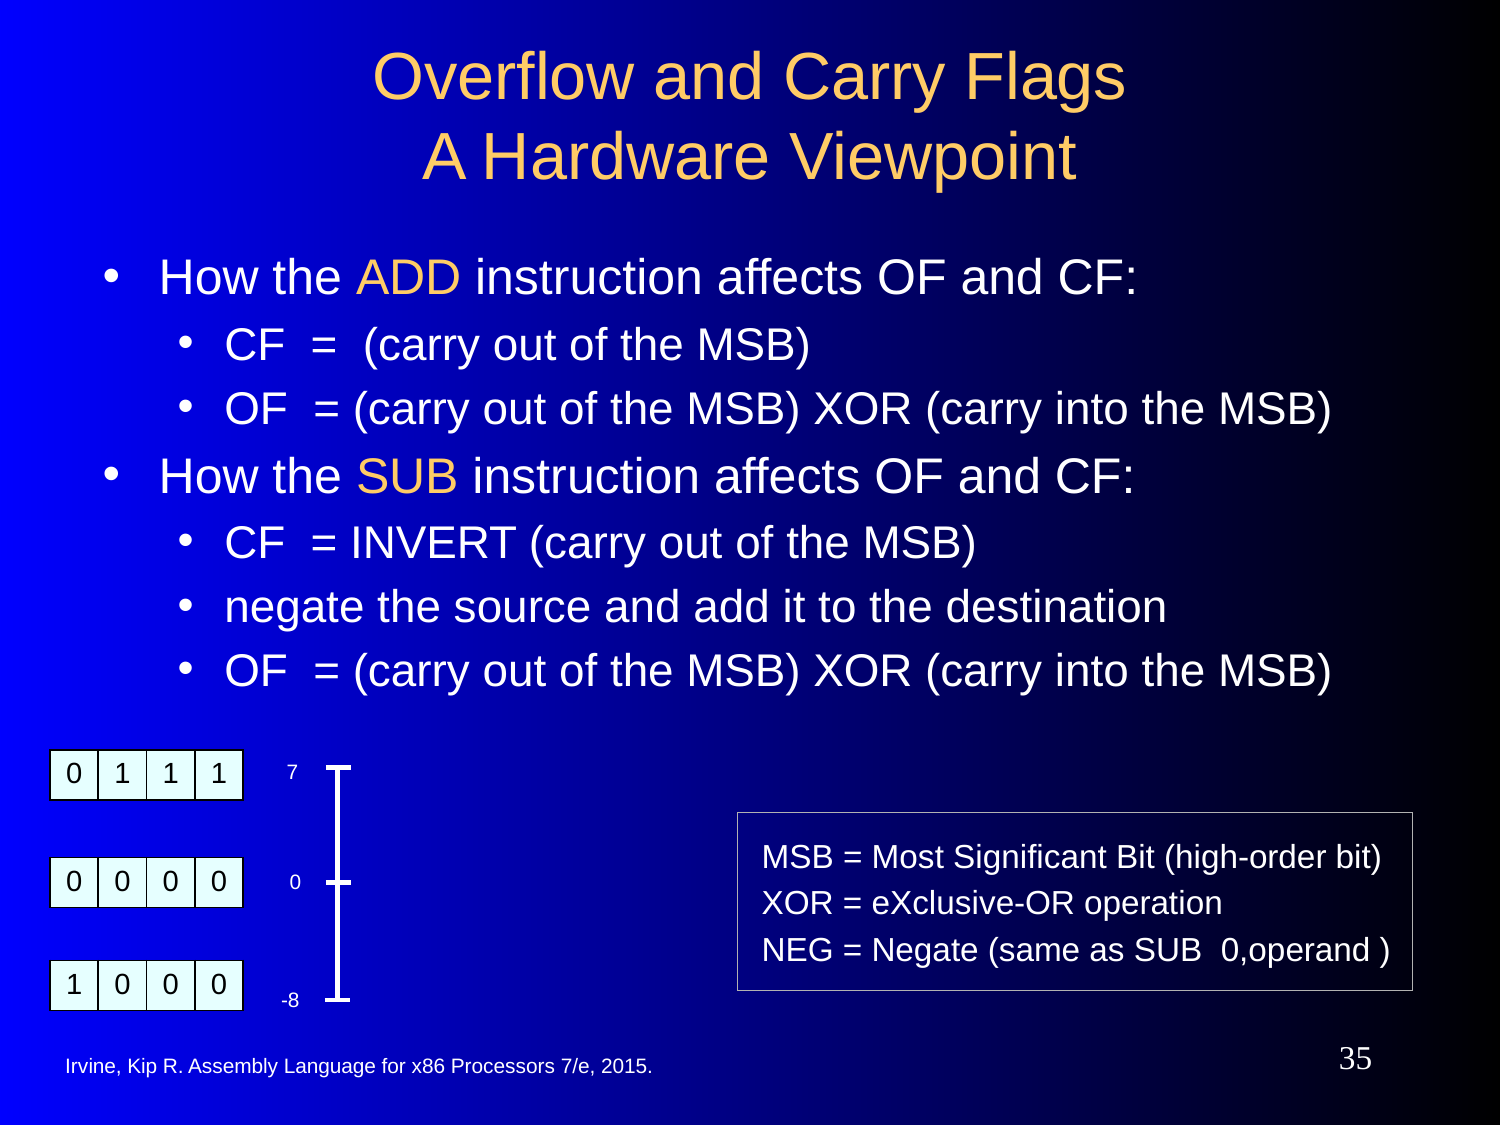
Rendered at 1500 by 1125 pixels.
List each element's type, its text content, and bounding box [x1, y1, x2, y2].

slide_number ‹#› [1224, 1025, 1388, 1088]
text_box 7 [271, 751, 310, 792]
table_header 1 [147, 751, 194, 799]
table_header 1 [196, 751, 242, 799]
table_header 1 [99, 751, 146, 799]
table_header 0 [99, 858, 146, 907]
table_header 0 [147, 961, 194, 1010]
table_header 0 [51, 858, 97, 907]
table_header 0 [51, 751, 97, 799]
title Overflow and Carry Flags A Hardware Viewpoint [112, 24, 1388, 200]
table_header 0 [196, 961, 242, 1010]
footer Irvine, Kip R. Assembly Language for x86 Processors 7/e, 2015. [50, 1040, 838, 1091]
text_box MSB = Most Significant Bit (high-order bit) XOR = eXclusive-OR operation NEG = Negate (same as SUB 0,operand ) [737, 812, 1413, 991]
table_header 0 [147, 858, 194, 907]
text_box 0 [274, 860, 312, 901]
table_header 1 [51, 961, 97, 1010]
list How the ADD instruction affects OF and CF: CF = (carry out of the MSB) OF = (carry out of the MSB) XOR (carry into the MSB) How the SUB instruction affects OF and CF: CF = INVERT (carry out of the MSB) negate the source and add it to the destination OF = (carry out of the MSB) XOR (carry into the MSB) [87, 237, 1438, 763]
table_header 0 [196, 858, 242, 907]
table_header 0 [99, 961, 146, 1010]
text_box -8 [266, 979, 319, 1020]
